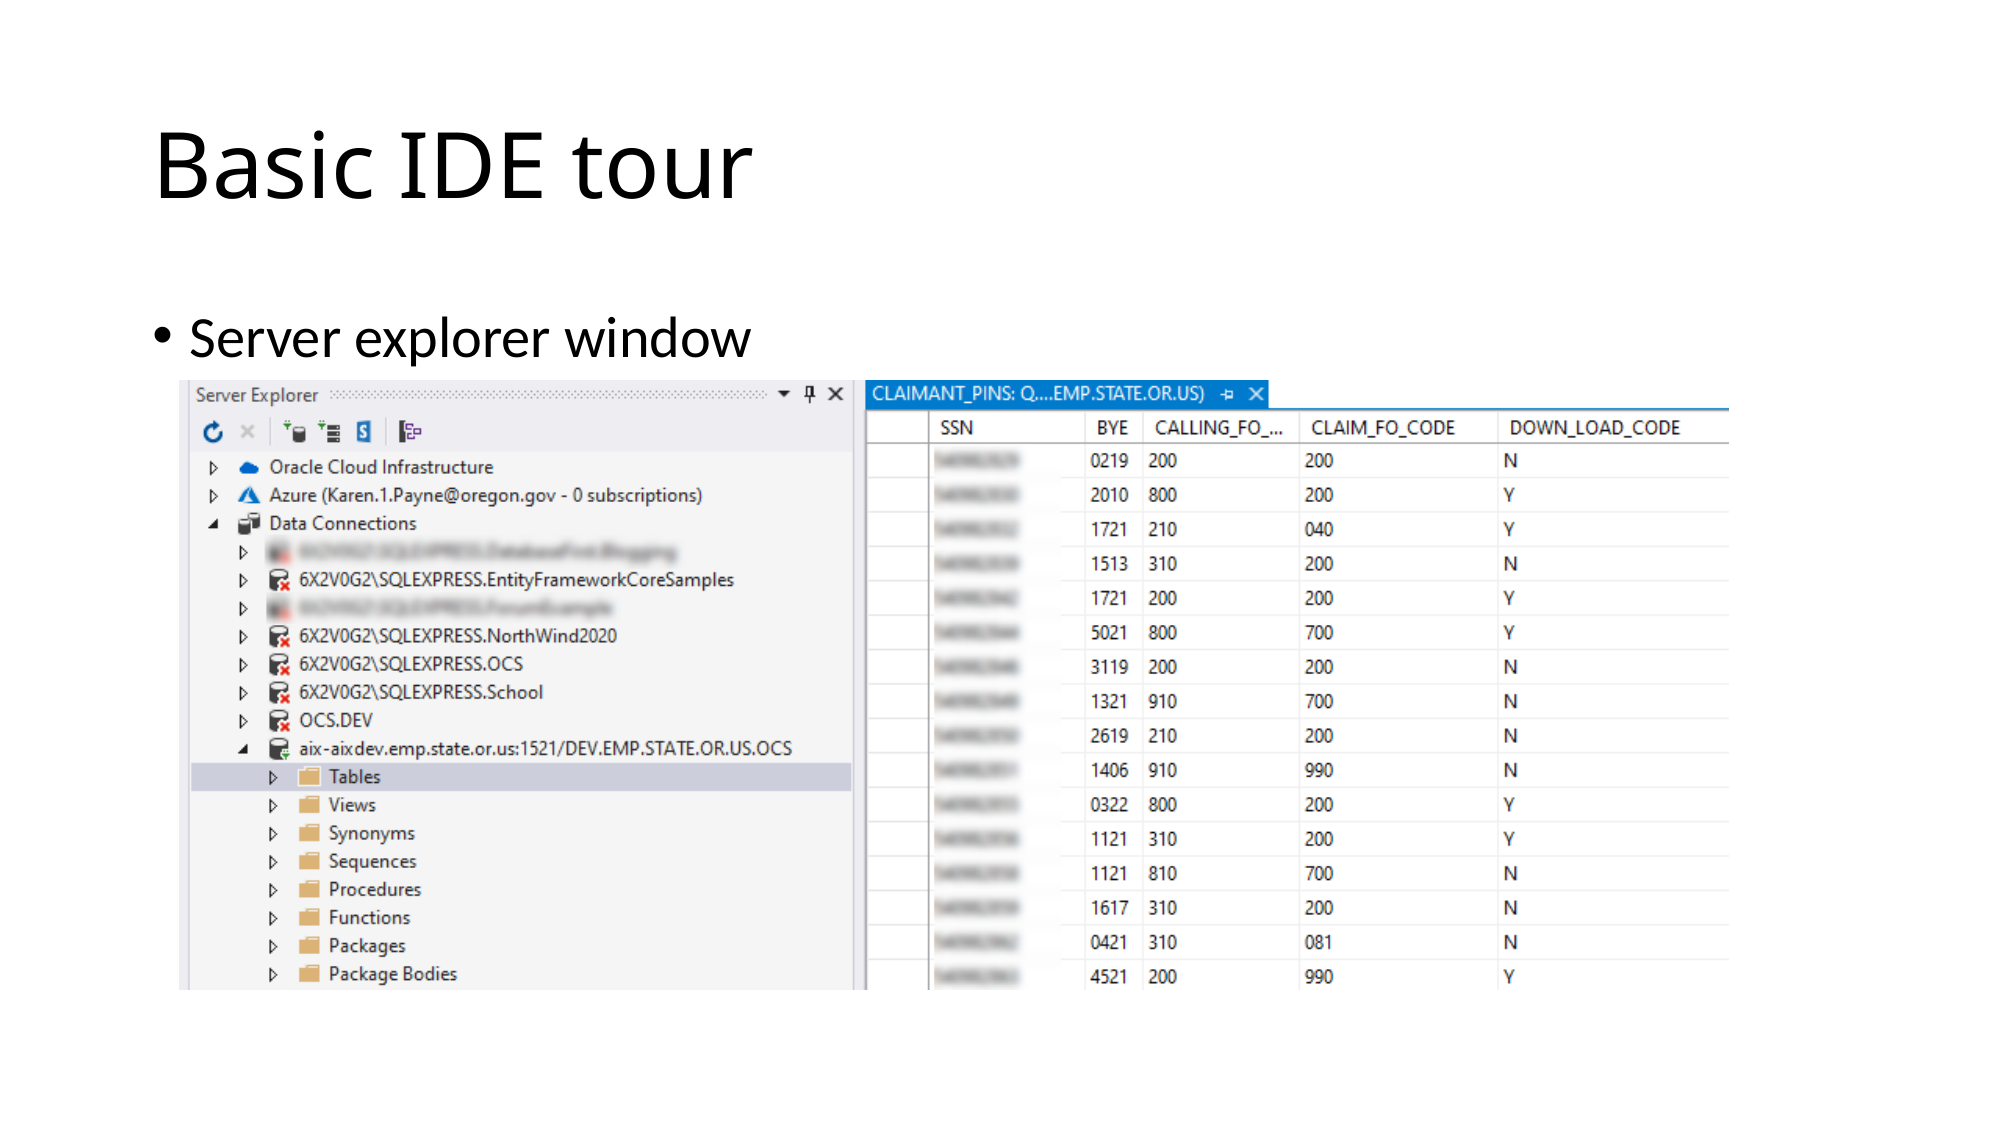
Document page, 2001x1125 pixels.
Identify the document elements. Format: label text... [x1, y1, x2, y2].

list Server explorer window [137, 299, 1863, 1014]
title Basic IDE tour [137, 59, 1863, 278]
picture [179, 380, 1729, 990]
